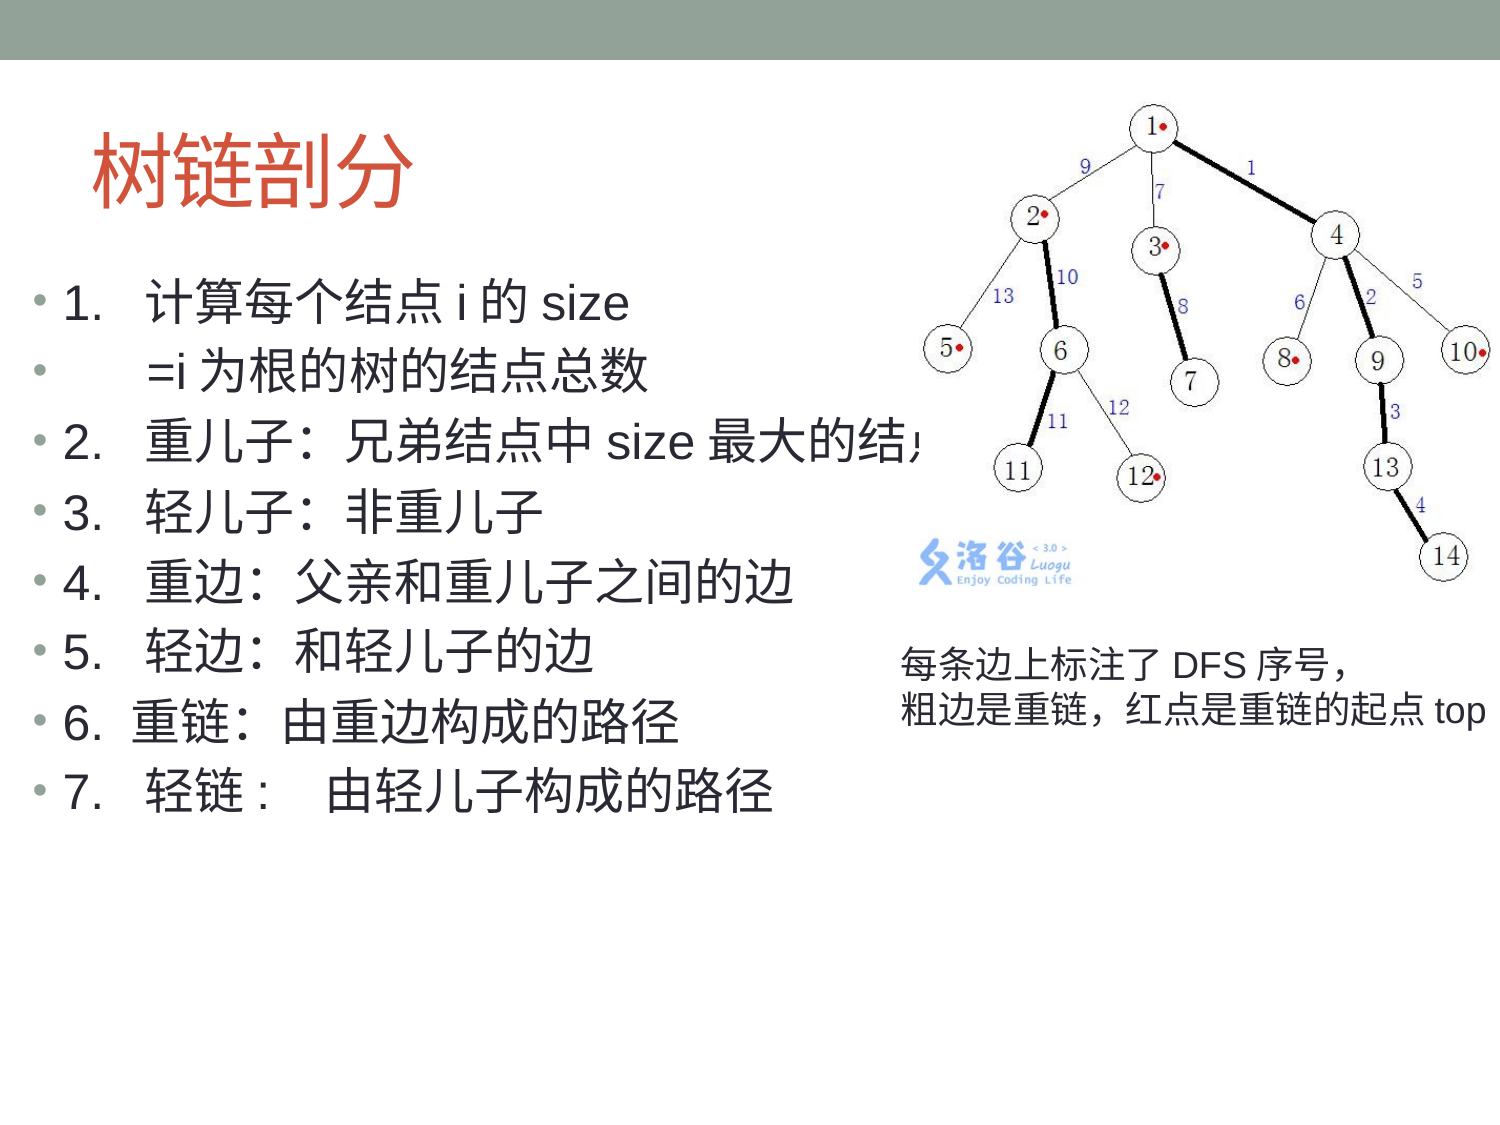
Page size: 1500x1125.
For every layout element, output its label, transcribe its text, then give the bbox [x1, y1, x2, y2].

text_box 每条边上标注了DFS序号， 粗边是重链，红点是重链的起点top [885, 633, 1500, 739]
list 1. 计算每个结点i的size =i为根的树的结点总数 2. 重儿子：兄弟结点中size最大的结点 3. 轻儿子：非重儿子 4. 重边：父亲和重儿子之间的边 5. 轻边：和轻儿子的边 6. 重链：由重边构成的路径 7. 轻链: 由轻儿子构成的路径 [17, 262, 1425, 1063]
title 树链剖分 [75, 87, 1425, 250]
picture [919, 101, 1500, 587]
